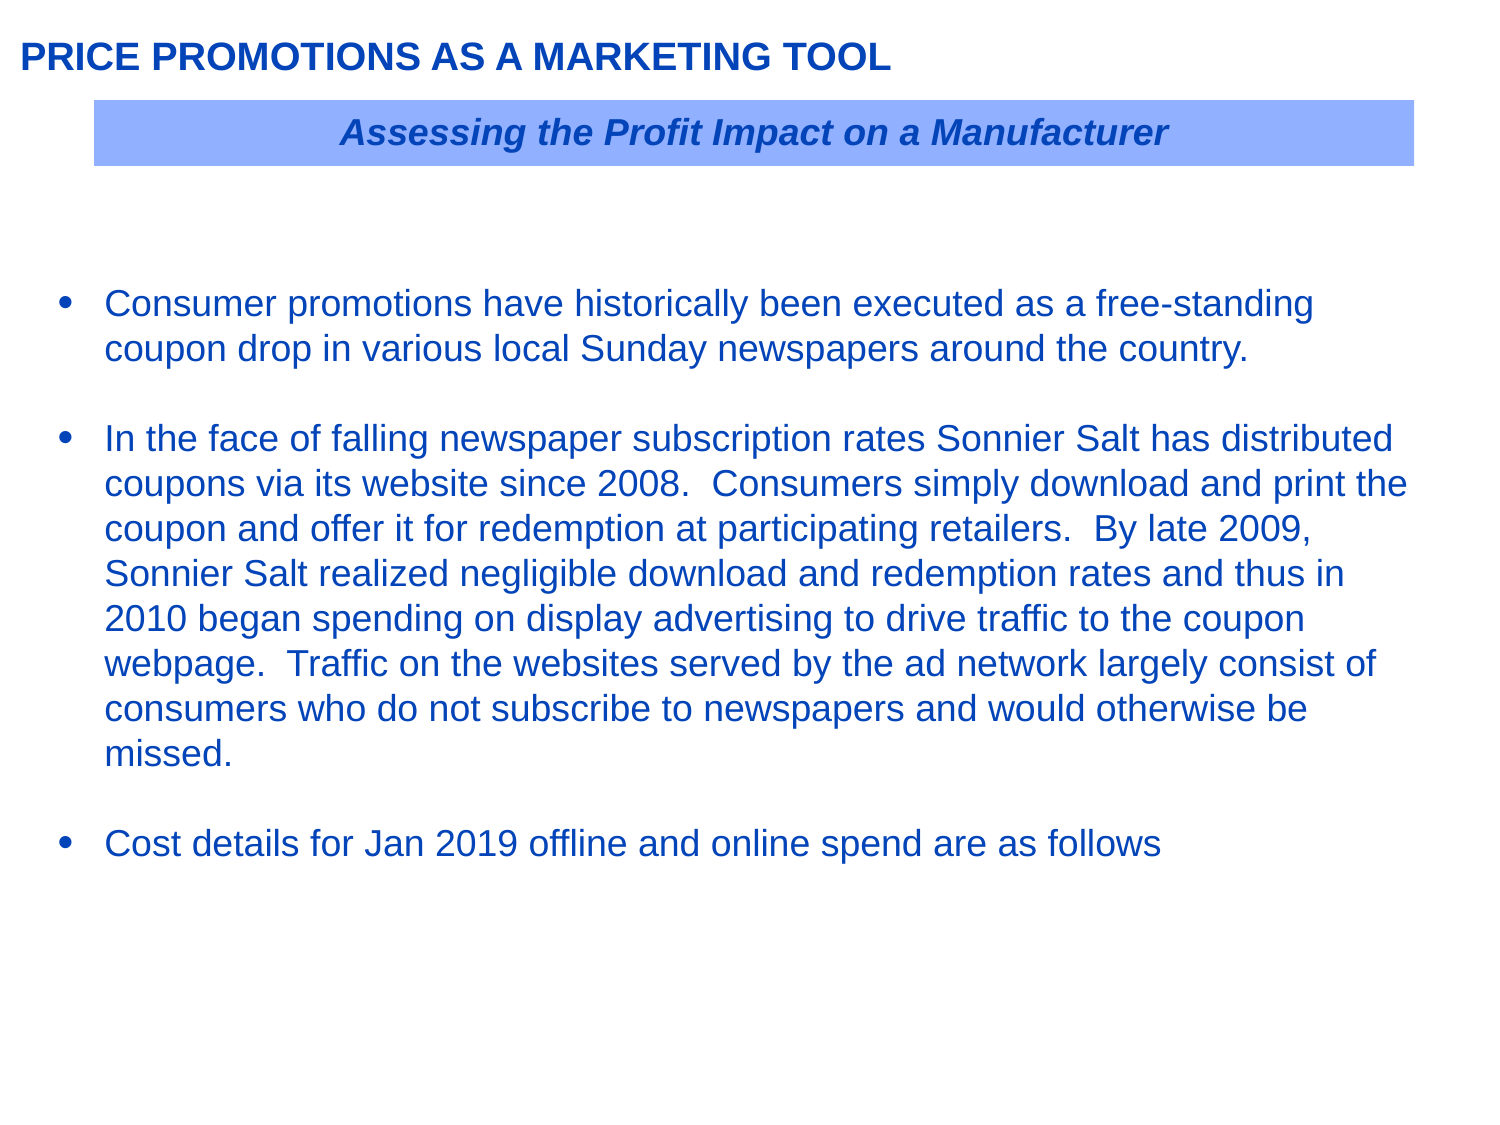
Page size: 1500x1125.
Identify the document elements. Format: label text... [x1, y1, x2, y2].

text_box Assessing the Profit Impact on a Manufacturer [94, 100, 1415, 166]
list Consumer promotions have historically been executed as a free-standing coupon drop in various local Sunday newspapers around the country. In the face of falling newspaper subscription rates Sonnier Salt has distributed coupons via its website since 2008. Consumers simply download and print the coupon and offer it for redemption at participating retailers. By late 2009, Sonnier Salt realized negligible download and redemption rates and thus in 2010 began spending on display advertising to drive traffic to the coupon webpage. Traffic on the websites served by the ad network largely consist of consumers who do not subscribe to newspapers and would otherwise be missed. Cost details for Jan 2019 offline and online spend are as follows [57, 279, 1436, 480]
text_box PRICE PROMOTIONS AS A MARKETING TOOL [20, 30, 1463, 79]
